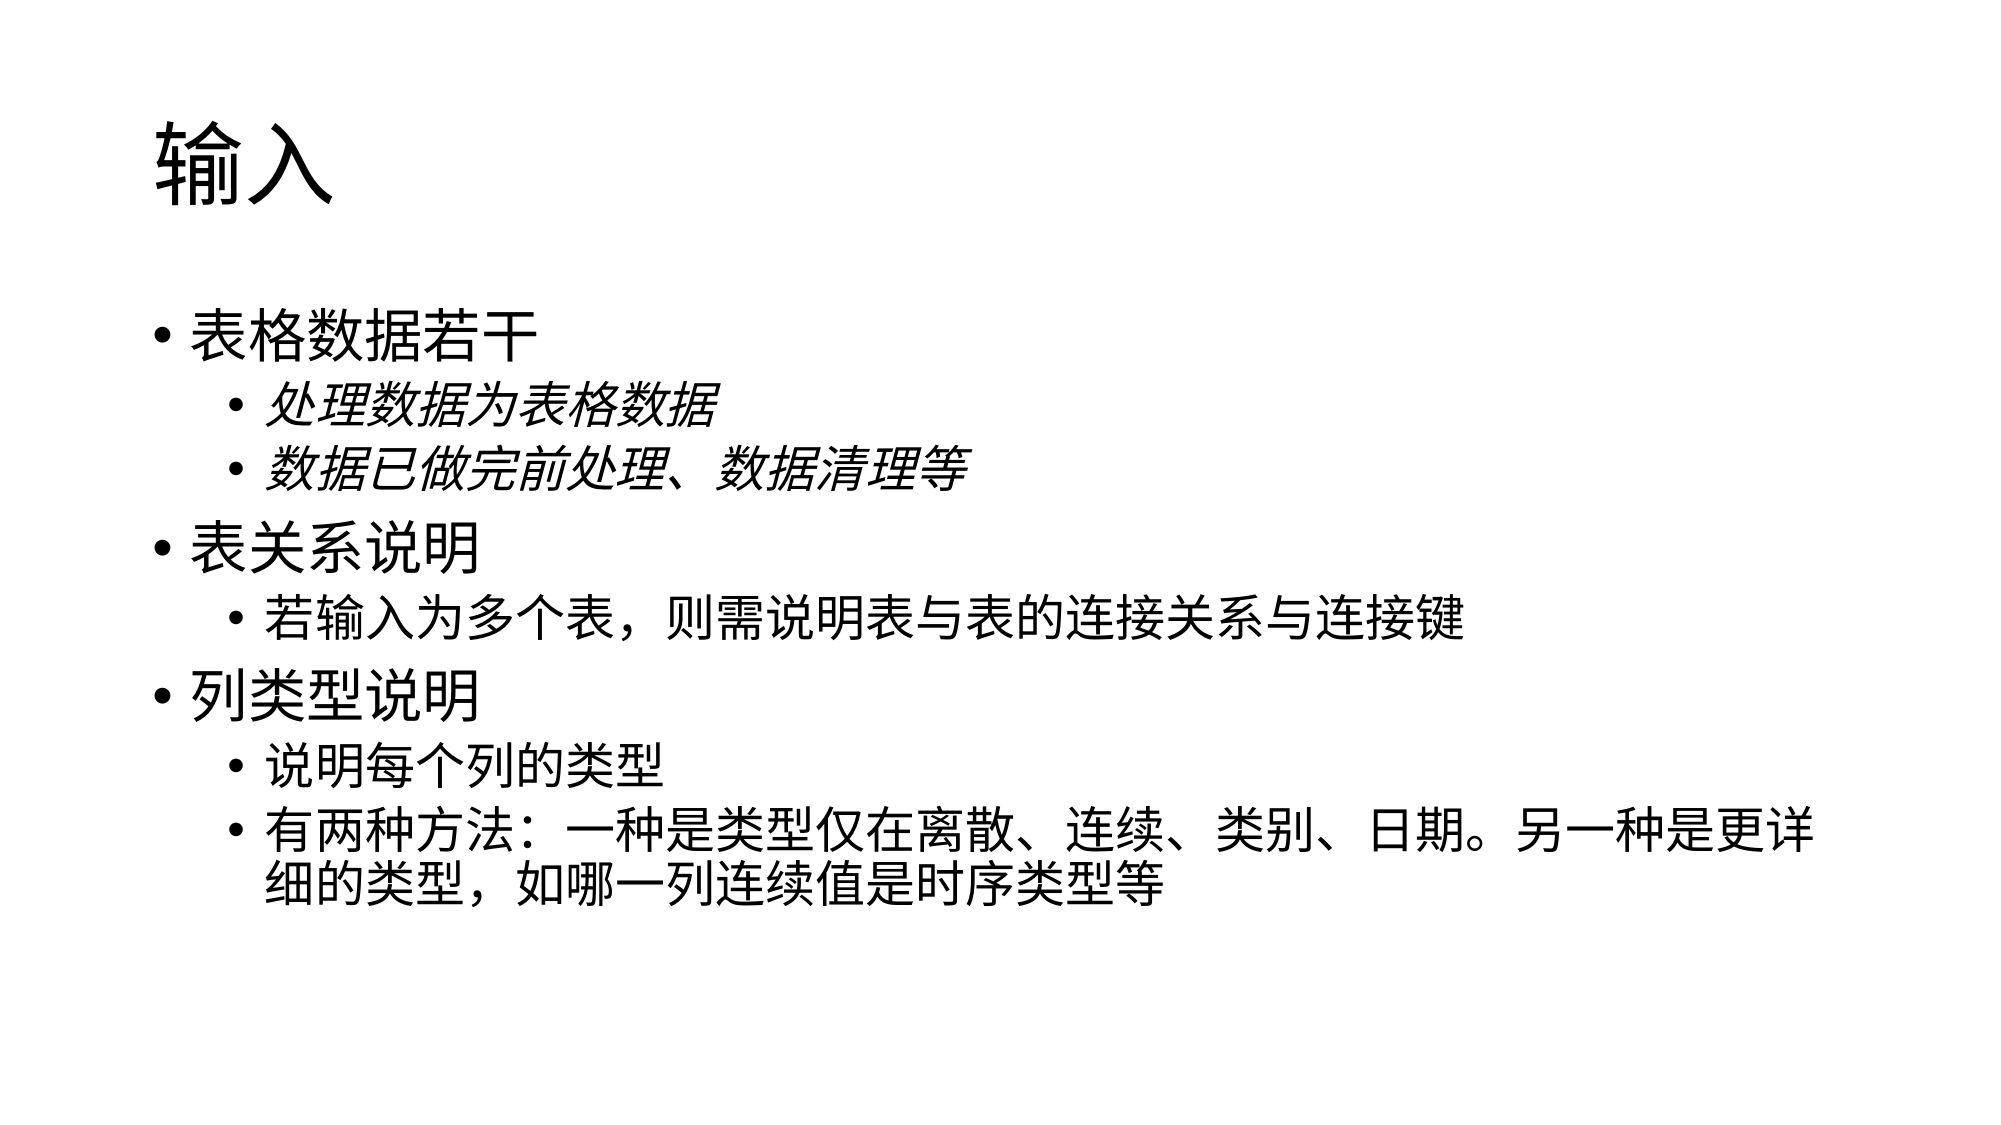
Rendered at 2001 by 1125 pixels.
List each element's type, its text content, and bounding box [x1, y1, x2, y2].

list 表格数据若干 处理数据为表格数据 数据已做完前处理、数据清理等 表关系说明 若输入为多个表，则需说明表与表的连接关系与连接键 列类型说明 说明每个列的类型 有两种方法：一种是类型仅在离散、连续、类别、日期。另一种是更详细的类型，如哪一列连续值是时序类型等 [137, 299, 1863, 1014]
title 输入 [137, 59, 1863, 278]
